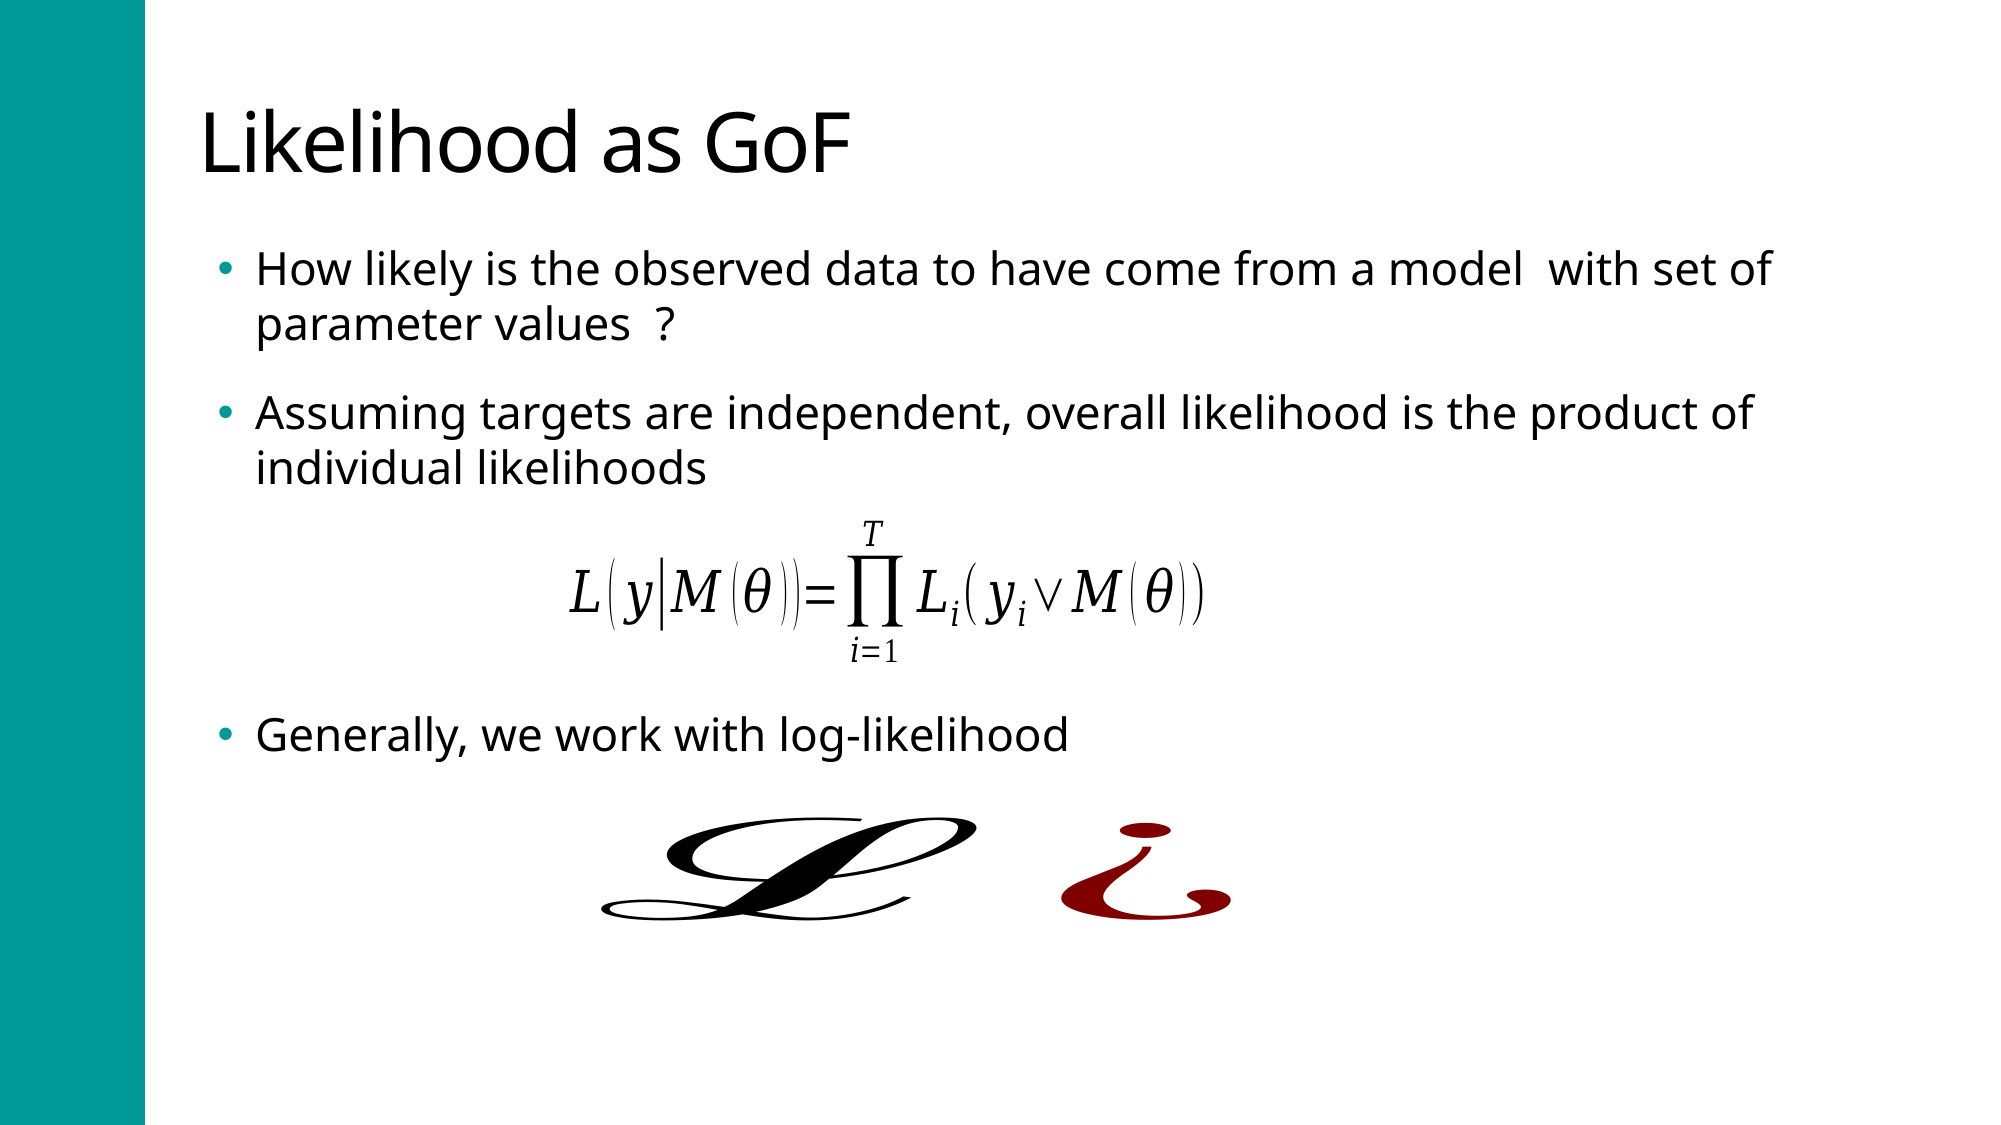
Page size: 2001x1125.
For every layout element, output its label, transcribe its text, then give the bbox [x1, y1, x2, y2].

title Likelihood as GoF [183, 45, 1851, 233]
